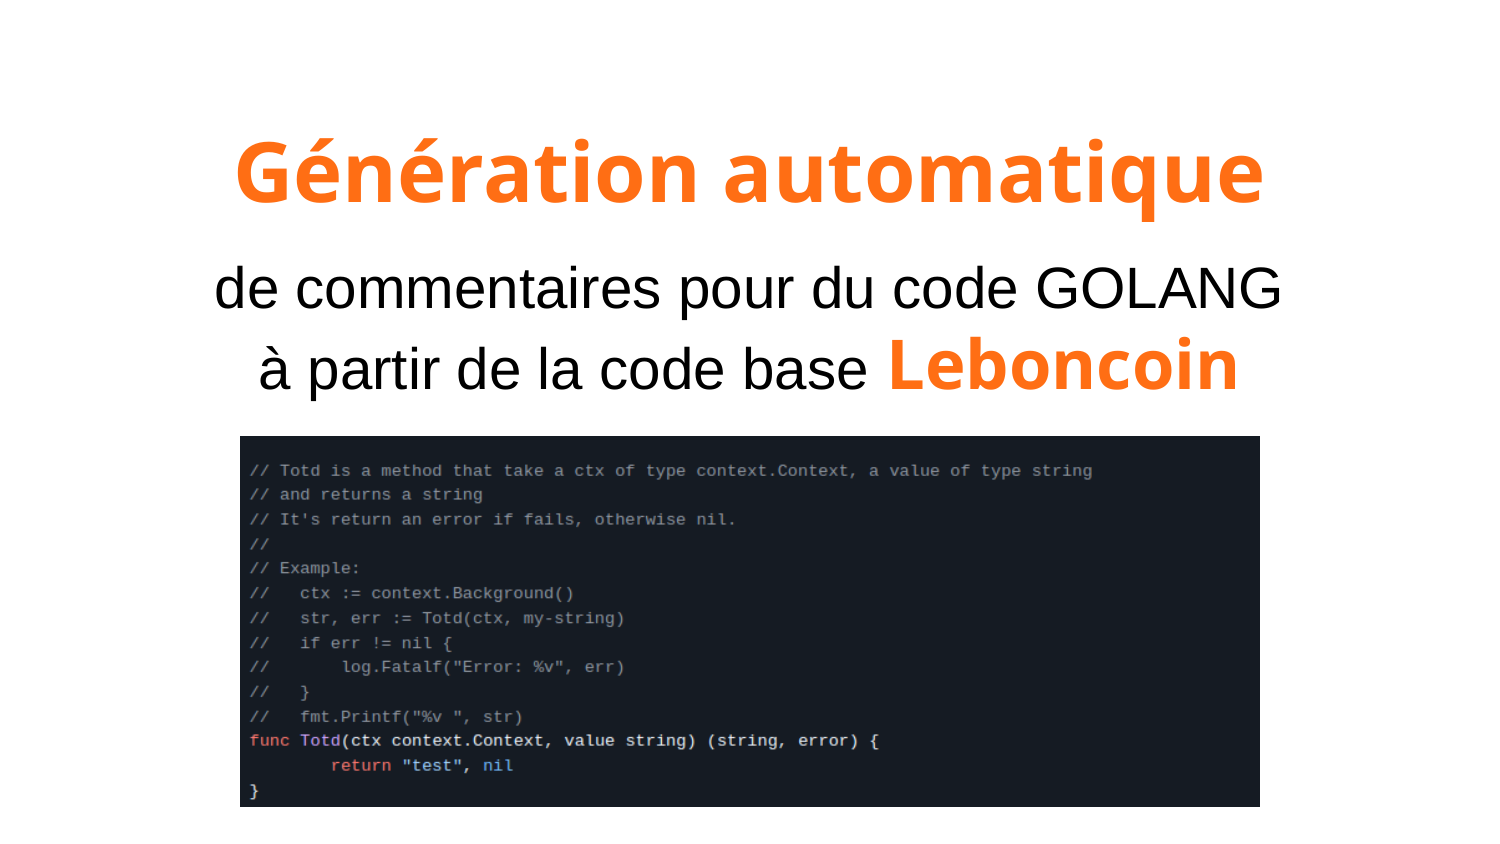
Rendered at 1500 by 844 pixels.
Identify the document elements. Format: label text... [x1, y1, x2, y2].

text_box de commentaires pour du code GOLANG à partir de la code base Leboncoin [0, 235, 1500, 418]
text_box Génération automatique [0, 104, 1500, 235]
picture [240, 436, 1260, 807]
